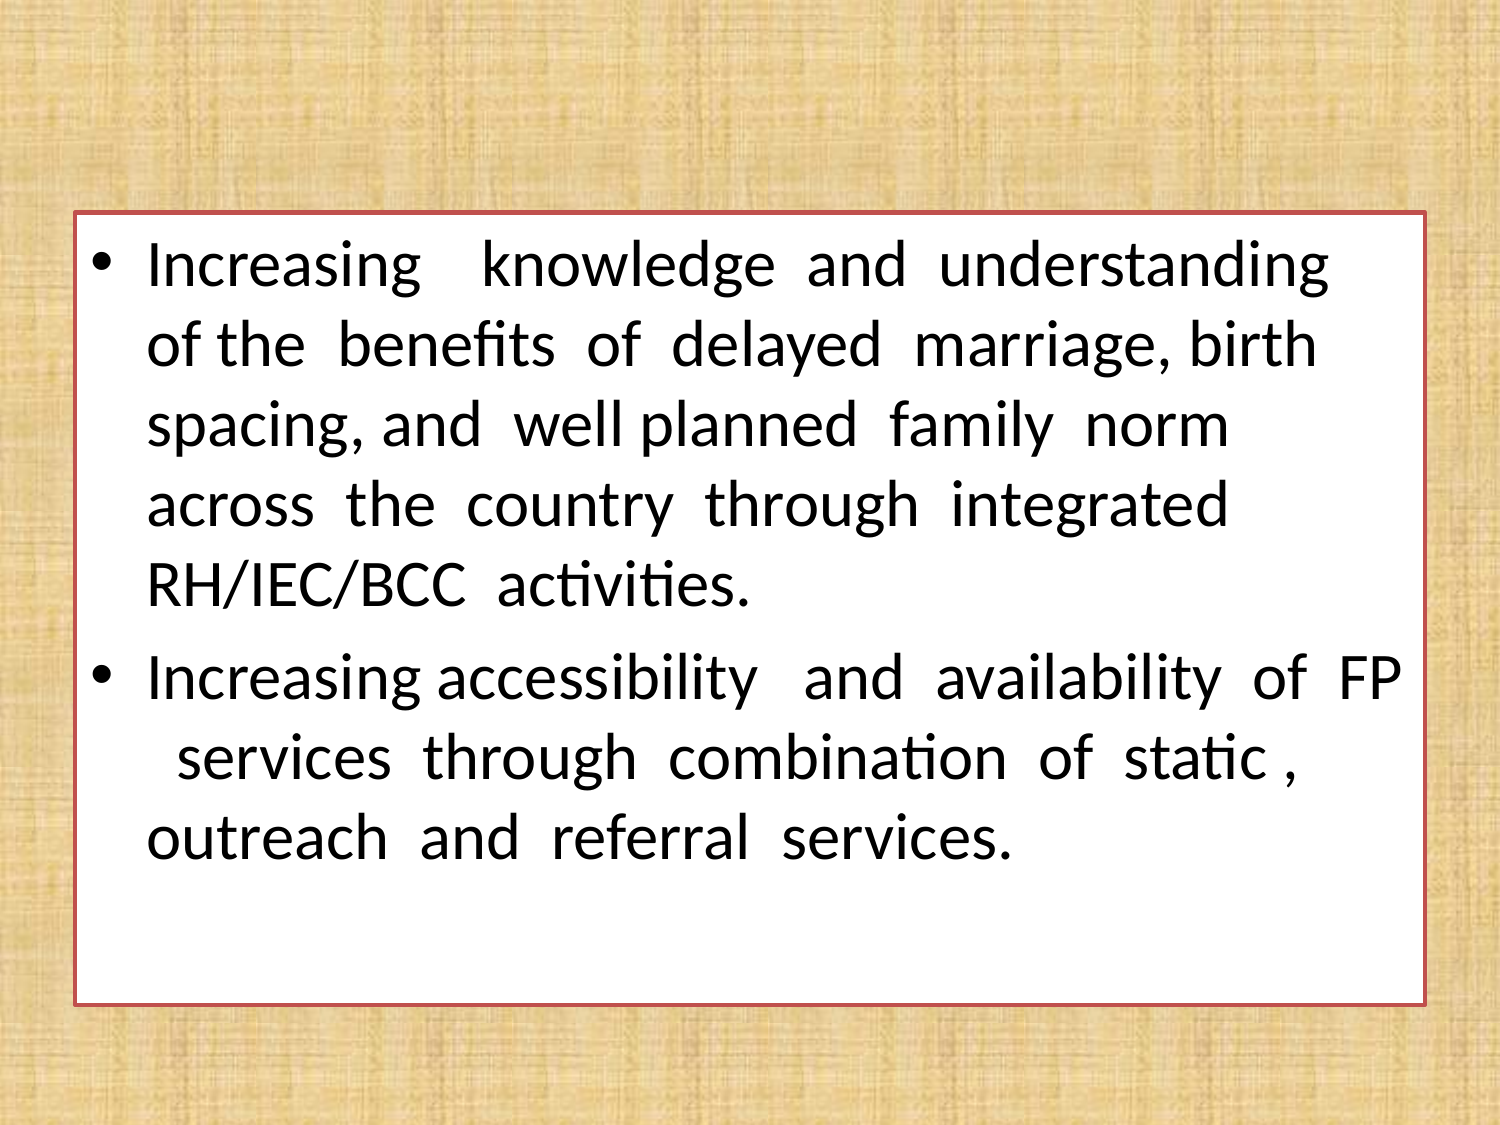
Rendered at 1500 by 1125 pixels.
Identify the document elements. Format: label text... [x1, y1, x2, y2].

list Increasing knowledge and understanding of the benefits of delayed marriage, birth spacing, and well planned family norm across the country through integrated RH/IEC/BCC activities. Increasing accessibility and availability of FP services through combination of static , outreach and referral services. [73, 210, 1427, 1007]
picture [0, 0, 1500, 1125]
